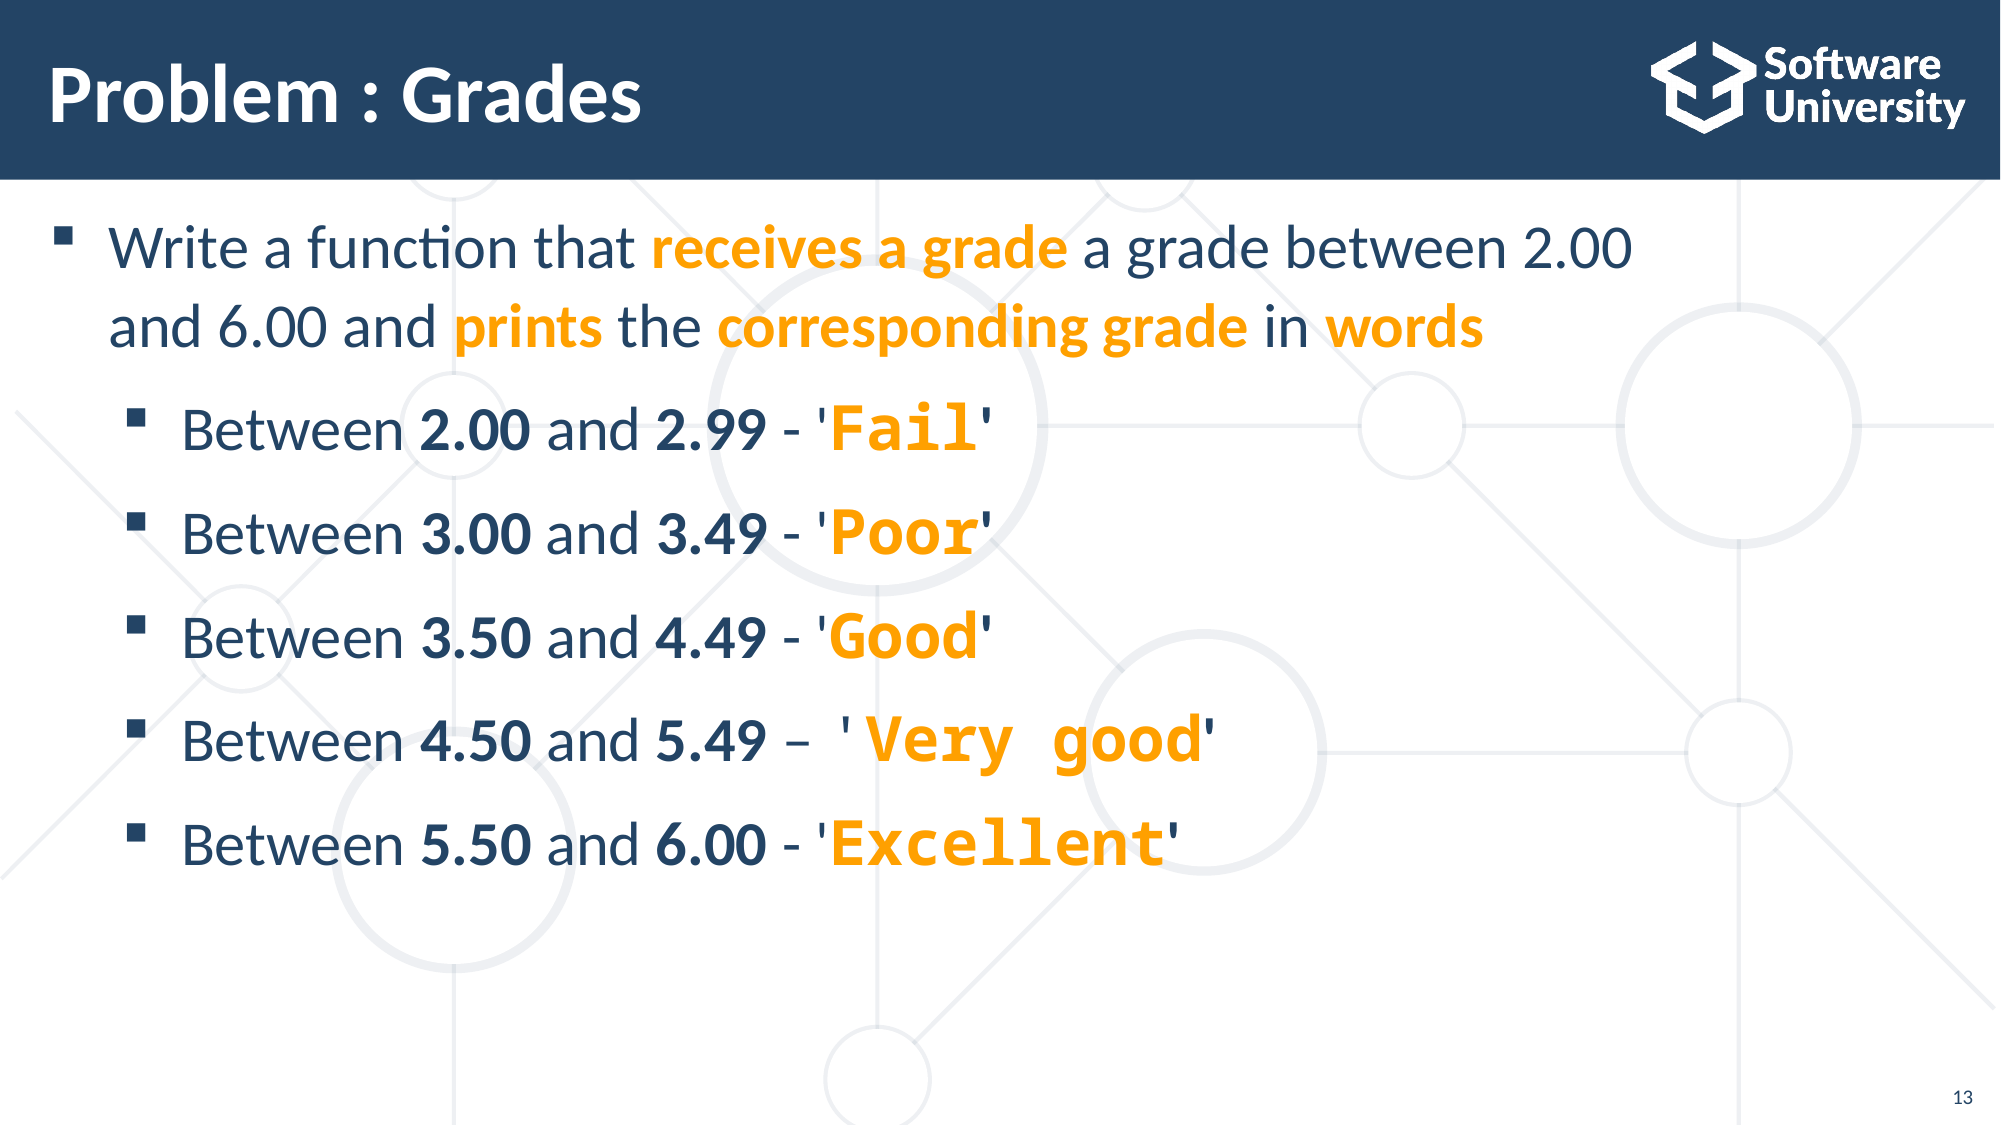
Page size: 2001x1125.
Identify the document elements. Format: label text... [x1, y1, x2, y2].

picture [1651, 41, 1966, 134]
slide_number 13 [1927, 1067, 1989, 1117]
list Write a function that receives a grade a grade between 2.00 and 6.00 and prints the corresponding grade in words Between 2.00 and 2.99 - 'Fail' Between 3.00 and 3.49 - 'Poor' Between 3.50 and 4.49 - 'Good' Between 4.50 and 5.49 – 'Very good' Between 5.50 and 6.00 - 'Excellent' [31, 196, 1970, 975]
title Problem : Grades [31, 16, 1625, 162]
